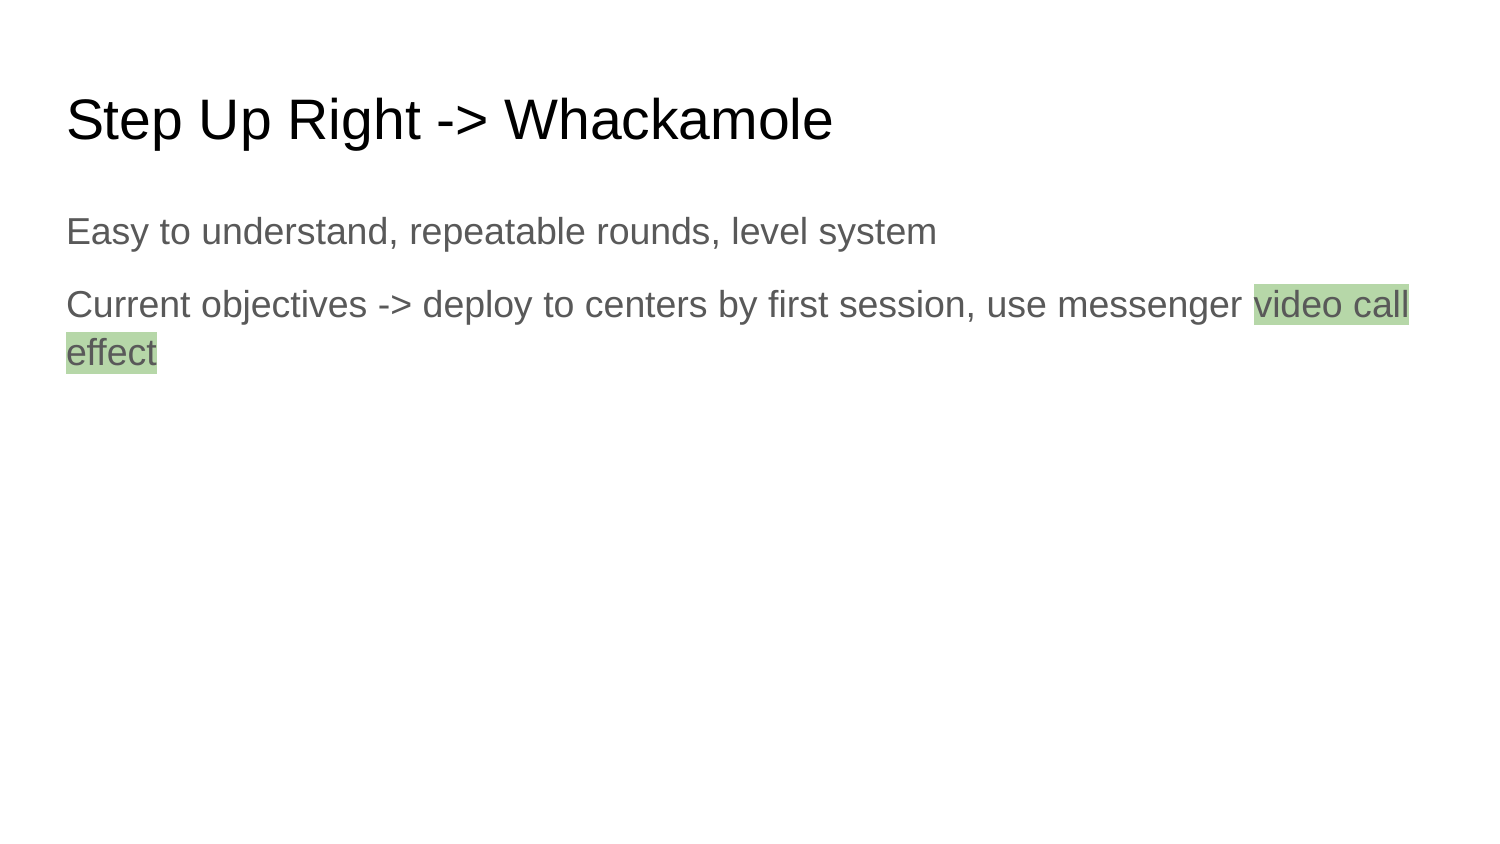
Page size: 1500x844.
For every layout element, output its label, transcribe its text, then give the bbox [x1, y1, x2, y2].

list Easy to understand, repeatable rounds, level system Current objectives -> deploy to centers by first session, use messenger video call effect [51, 189, 1449, 750]
title Step Up Right -> Whackamole [51, 72, 1449, 167]
